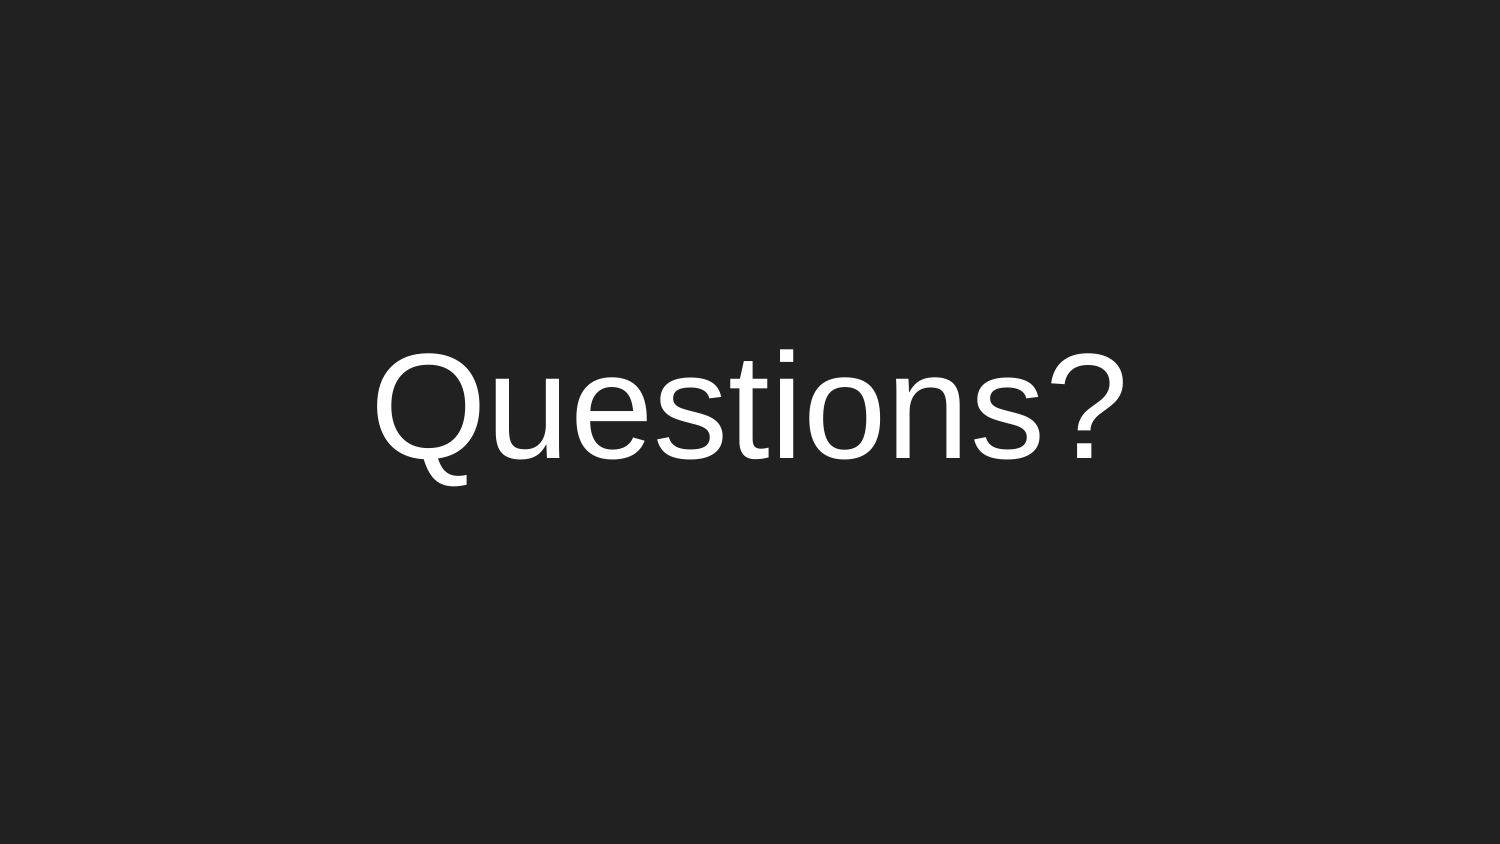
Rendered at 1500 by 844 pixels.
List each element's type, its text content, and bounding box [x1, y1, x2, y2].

title Questions? [51, 181, 1449, 504]
